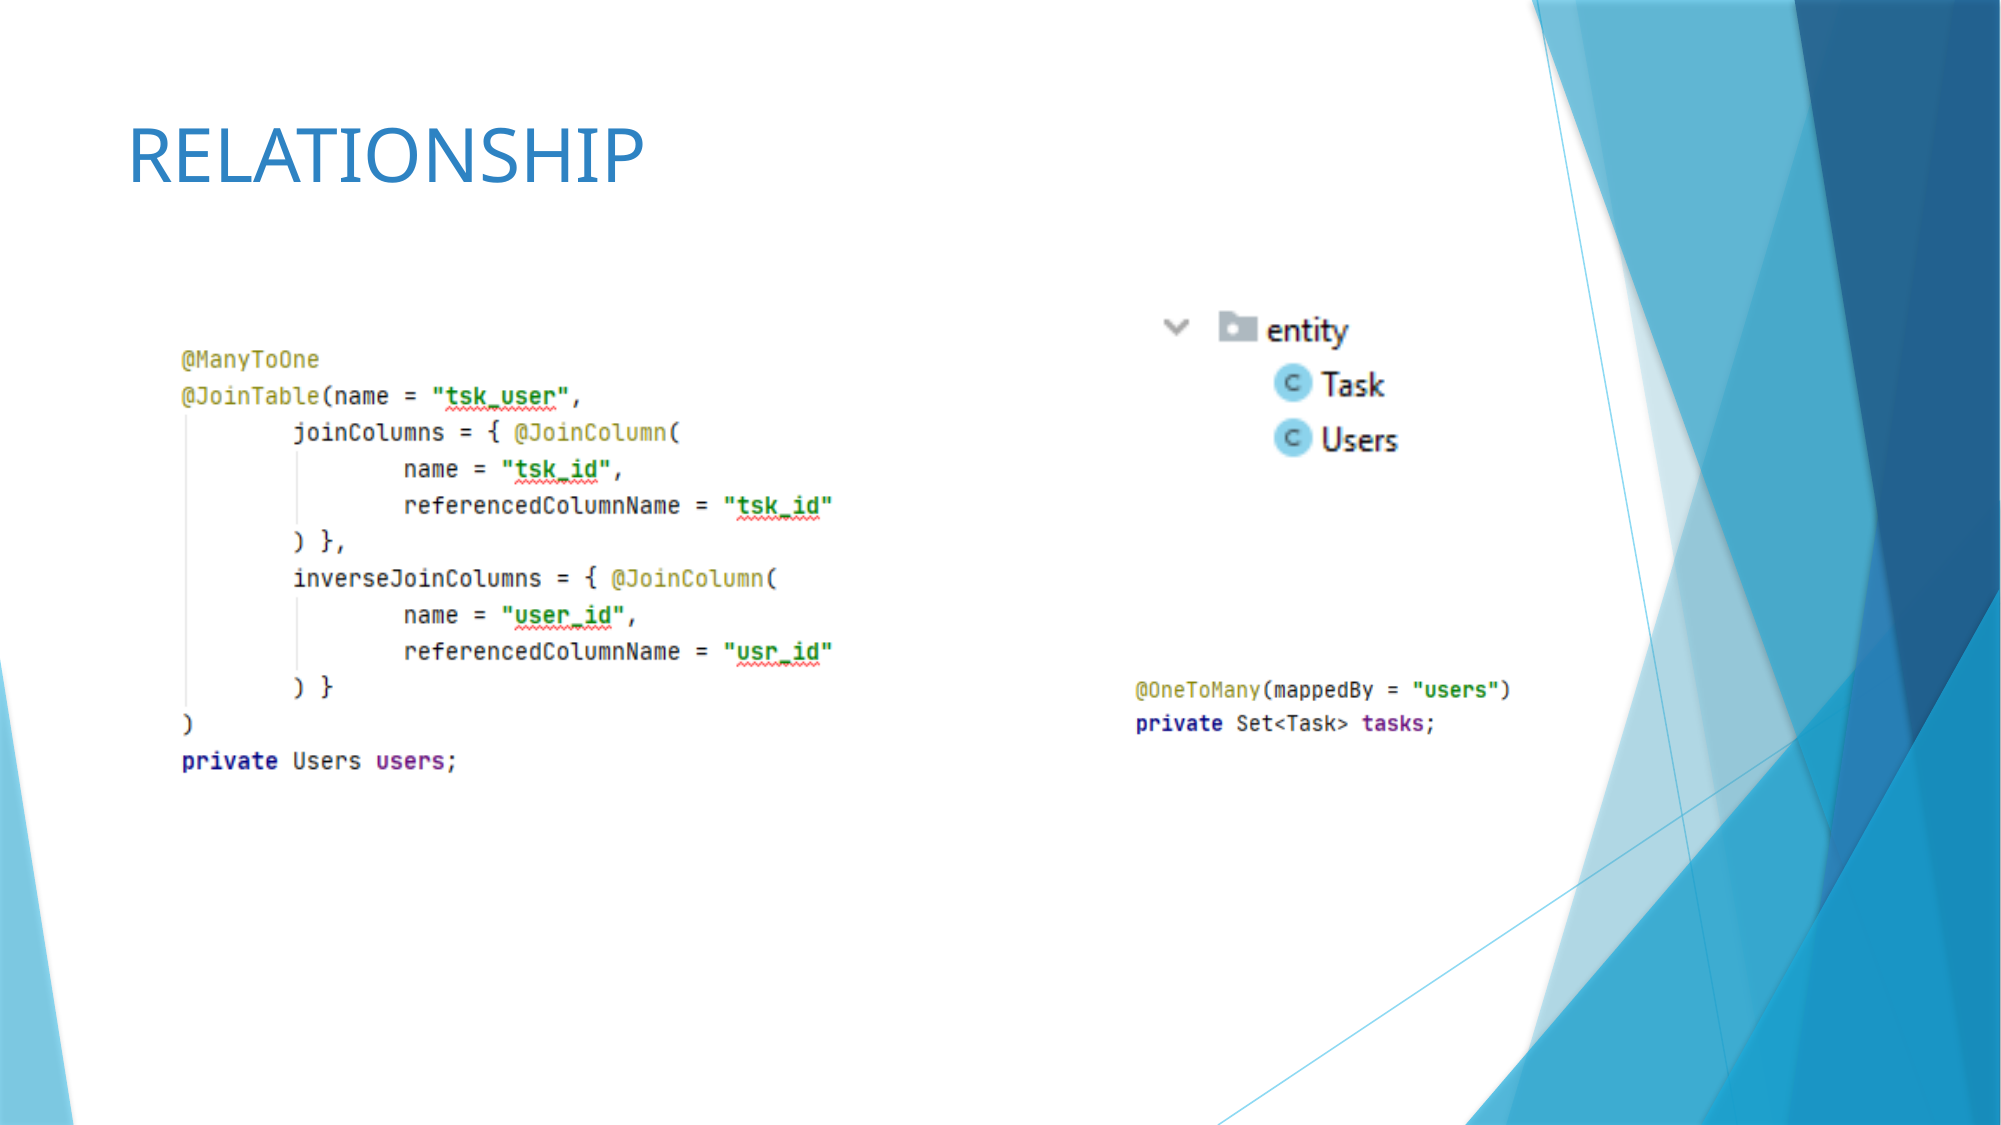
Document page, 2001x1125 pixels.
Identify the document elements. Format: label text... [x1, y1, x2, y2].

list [155, 316, 867, 794]
title RELATIONSHIP [111, 99, 1522, 317]
picture [1153, 300, 1430, 467]
picture [1125, 658, 1522, 752]
